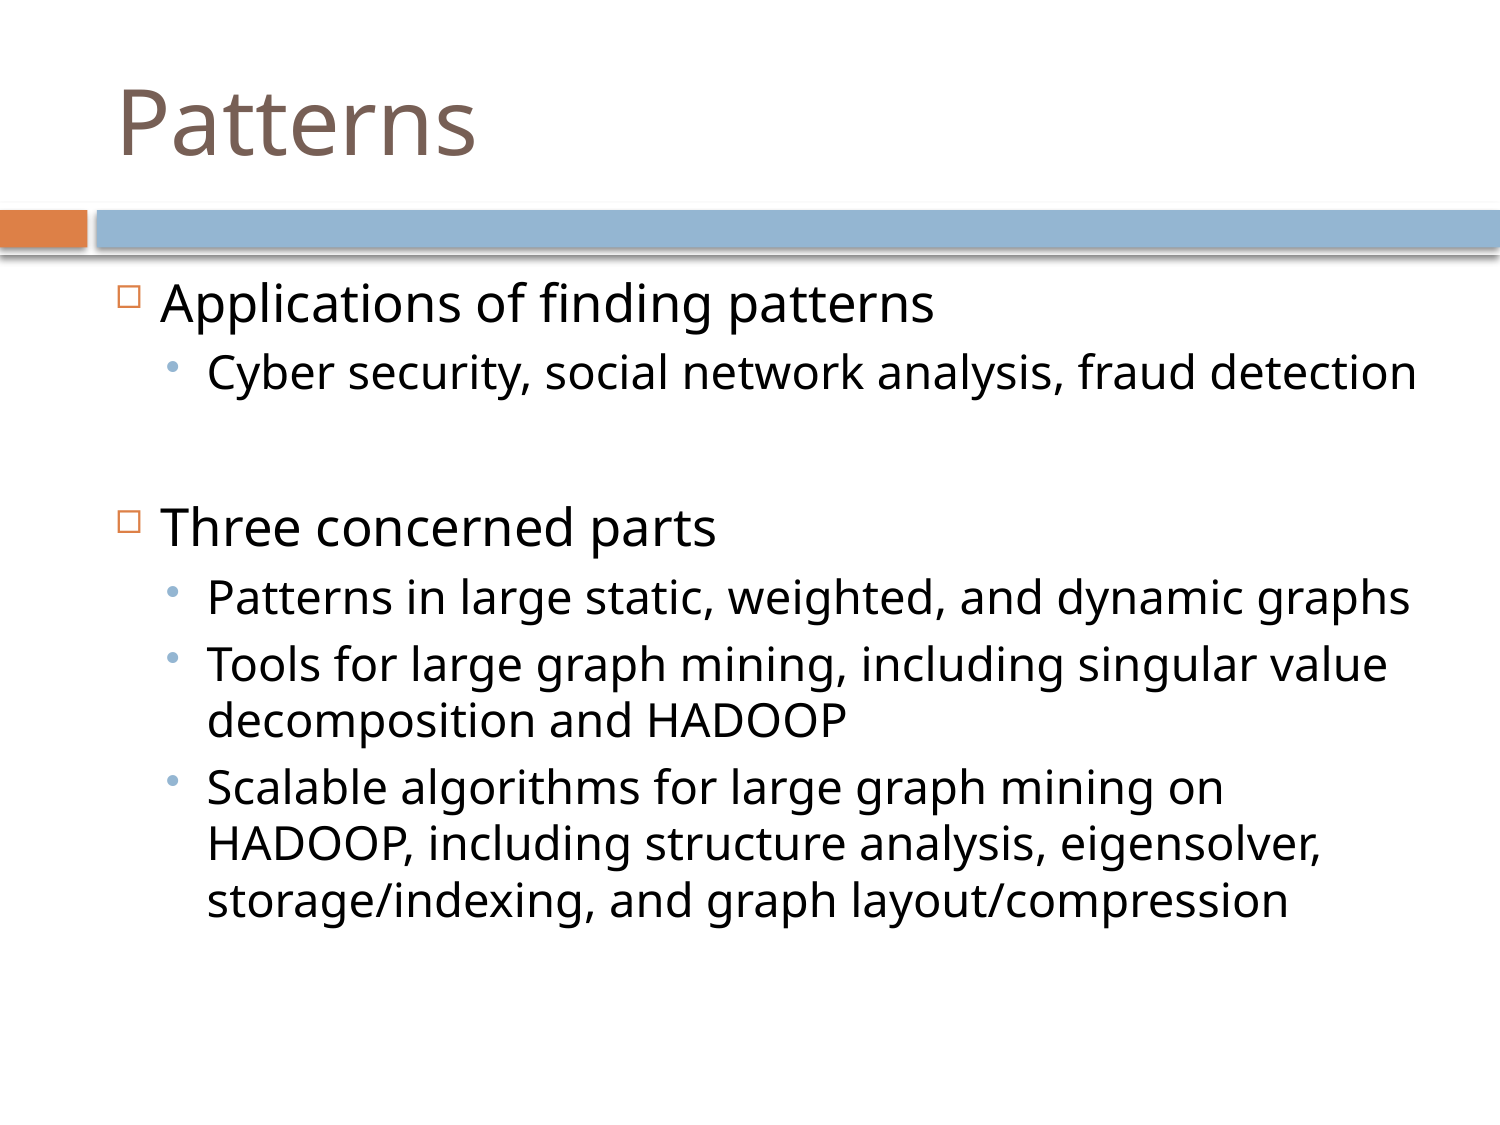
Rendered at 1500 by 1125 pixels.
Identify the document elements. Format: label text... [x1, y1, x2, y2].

title Patterns [100, 37, 1438, 200]
list Applications of finding patterns Cyber security, social network analysis, fraud detection Three concerned parts Patterns in large static, weighted, and dynamic graphs Tools for large graph mining, including singular value decomposition and HADOOP Scalable algorithms for large graph mining on HADOOP, including structure analysis, eigensolver, storage/indexing, and graph layout/compression [100, 262, 1438, 1000]
